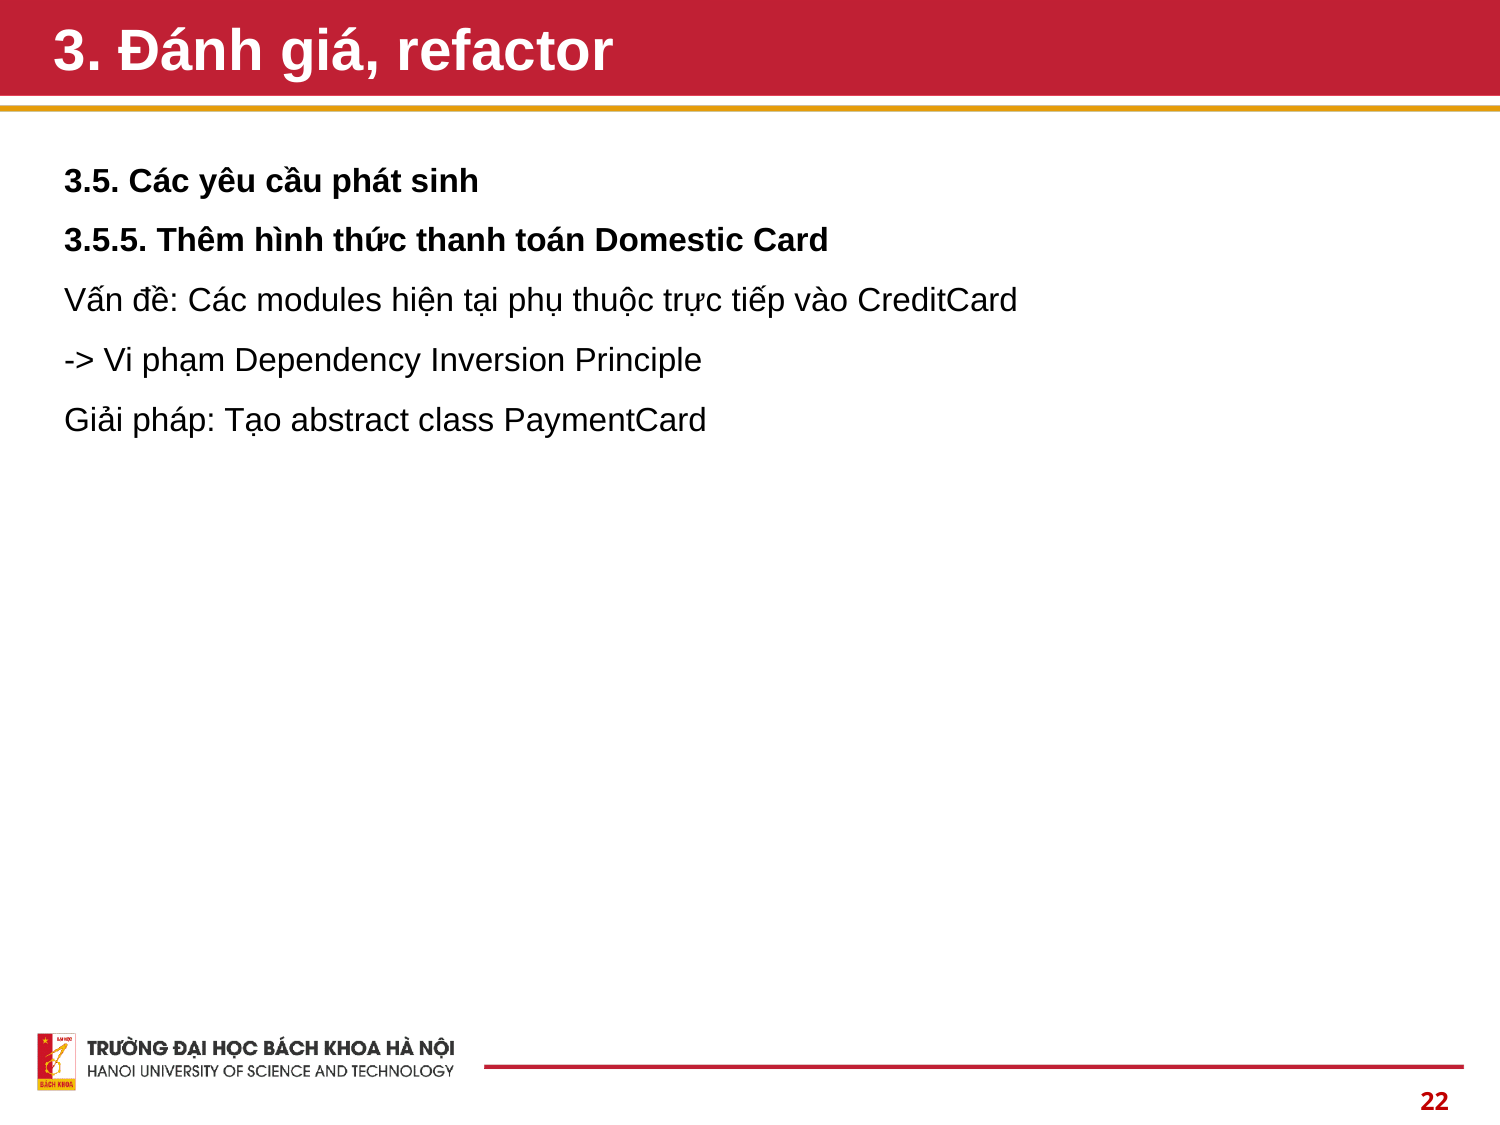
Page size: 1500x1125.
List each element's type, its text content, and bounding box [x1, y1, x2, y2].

picture [0, 0, 1500, 1125]
text_box 3.5. Các yêu cầu phát sinh 3.5.5. Thêm hình thức thanh toán Domestic Card Vấn đề: Các modules hiện tại phụ thuộc trực tiếp vào CreditCard -> Vi phạm Dependency Inversion Principle Giải pháp: Tạo abstract class PaymentCard [49, 131, 1442, 491]
title 3. Đánh giá, refactor [38, 12, 1462, 87]
slide_number 22 [1126, 1078, 1464, 1125]
